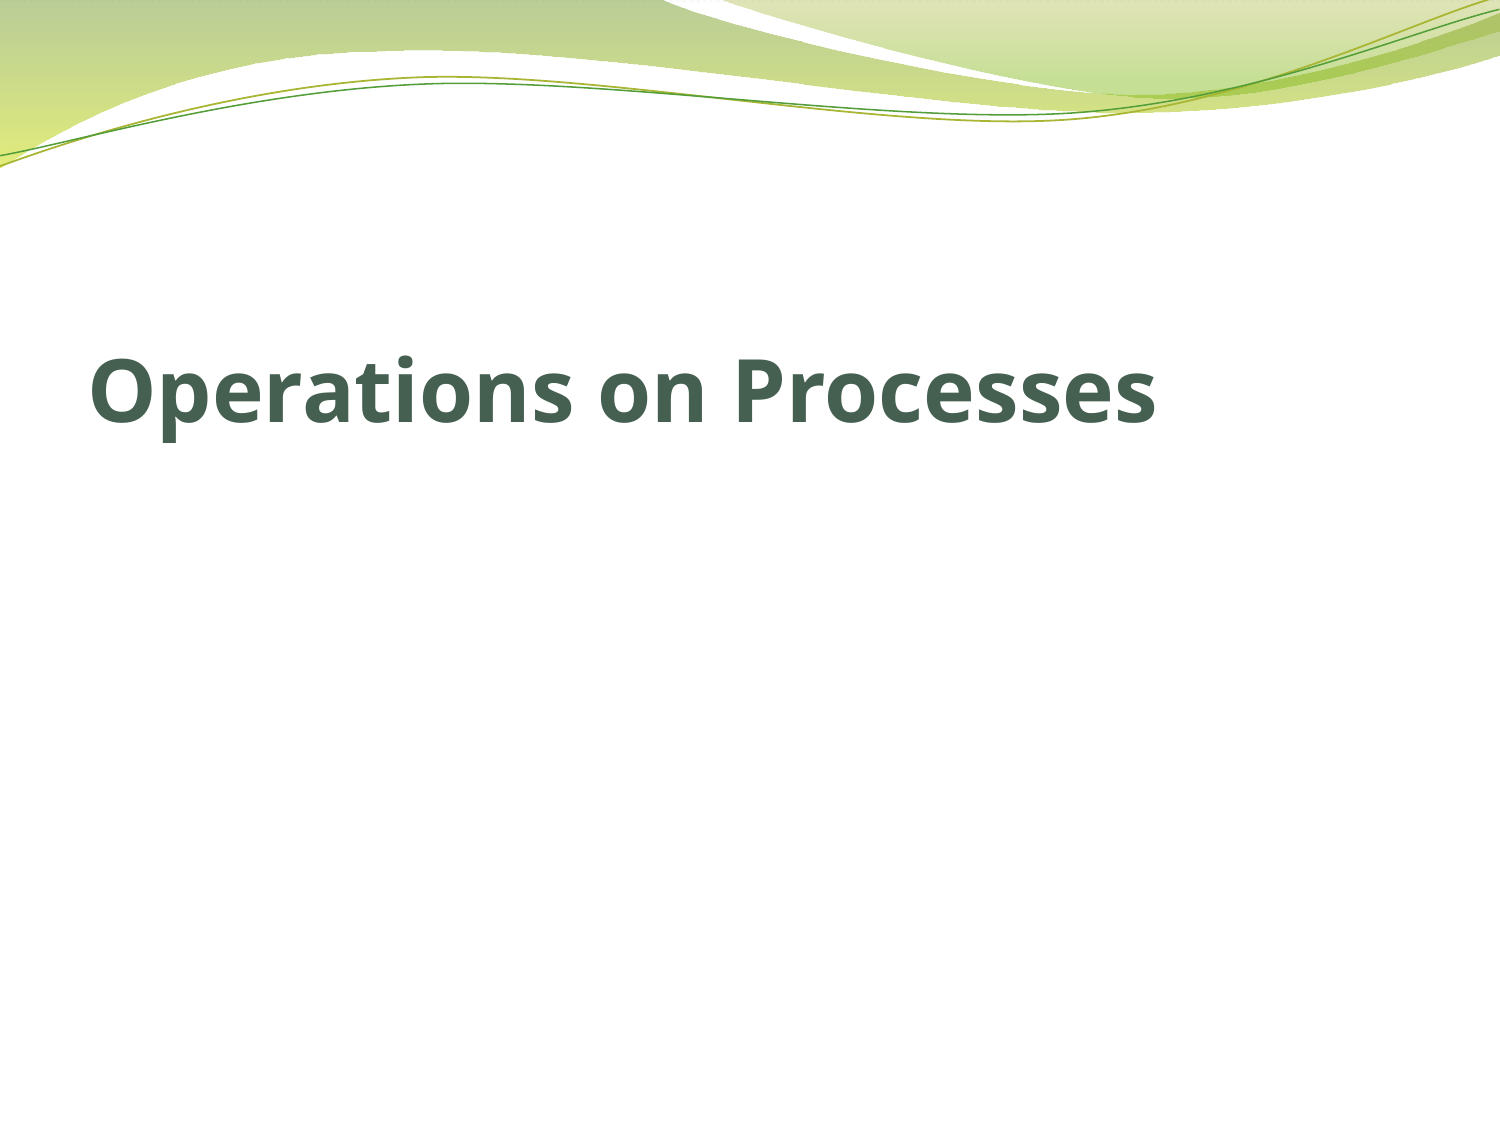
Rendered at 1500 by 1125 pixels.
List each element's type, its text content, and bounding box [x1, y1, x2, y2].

title Operations on Processes [86, 216, 1362, 440]
